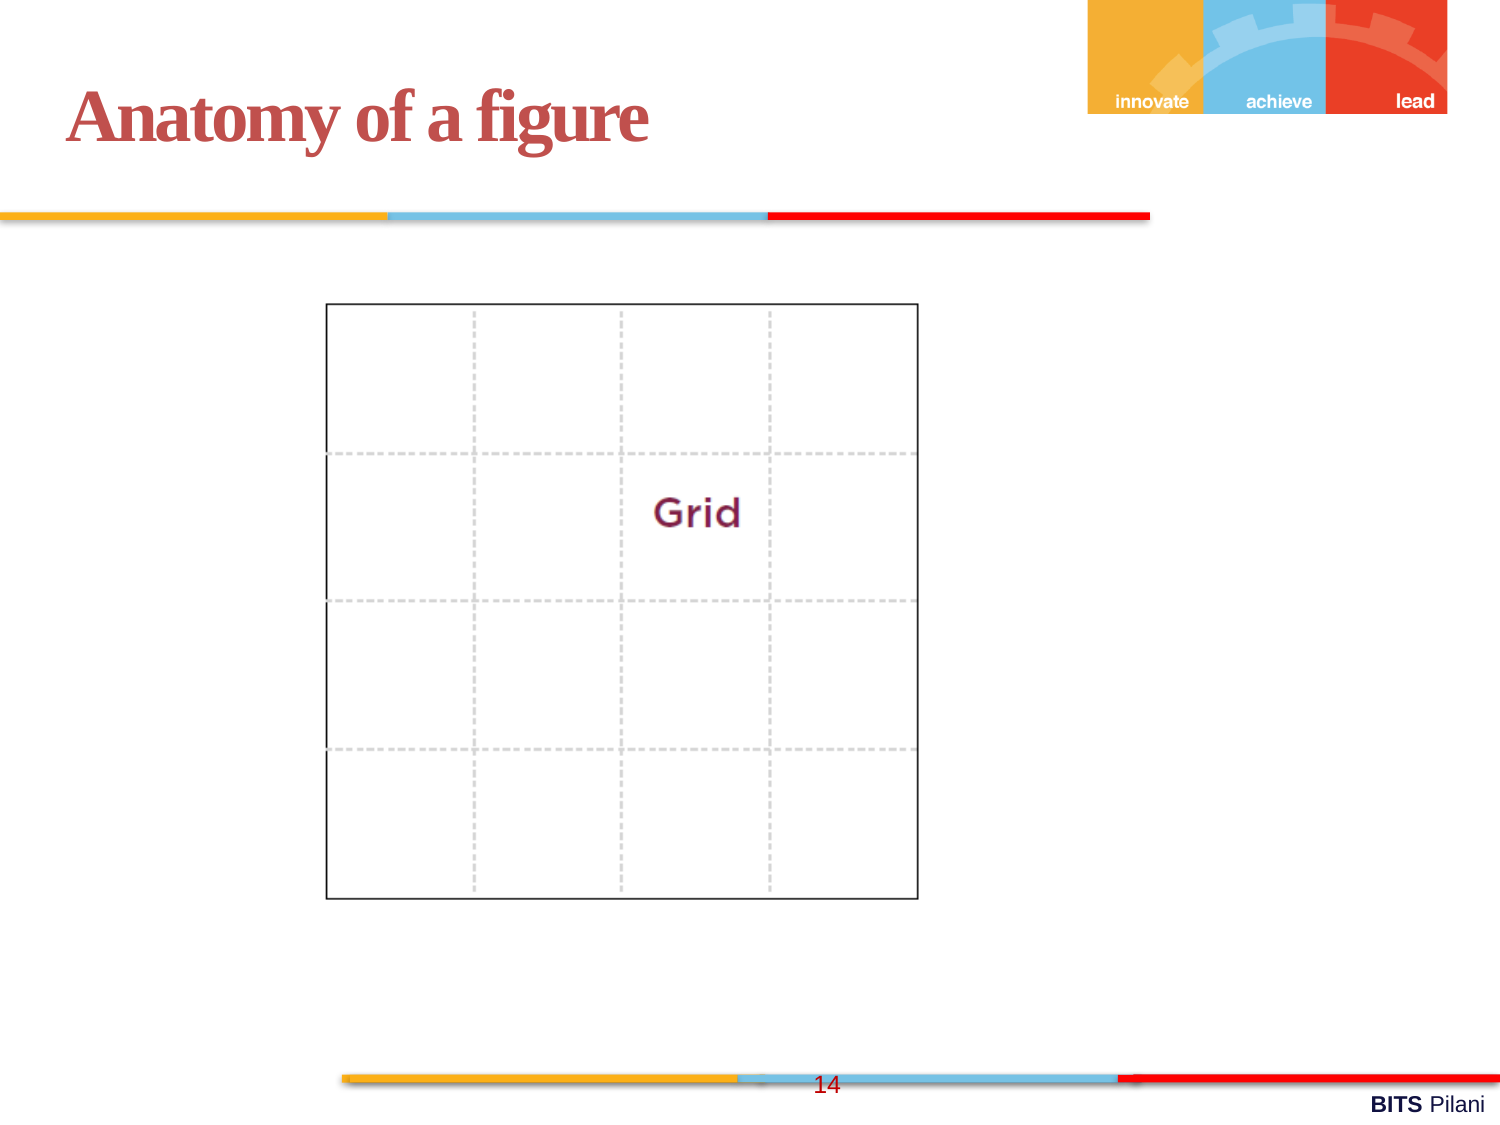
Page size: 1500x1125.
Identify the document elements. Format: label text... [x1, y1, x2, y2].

picture [1087, 0, 1448, 114]
slide_number 14 [506, 1053, 857, 1114]
list Anatomy of a figure [49, 24, 1088, 213]
picture [312, 299, 937, 915]
